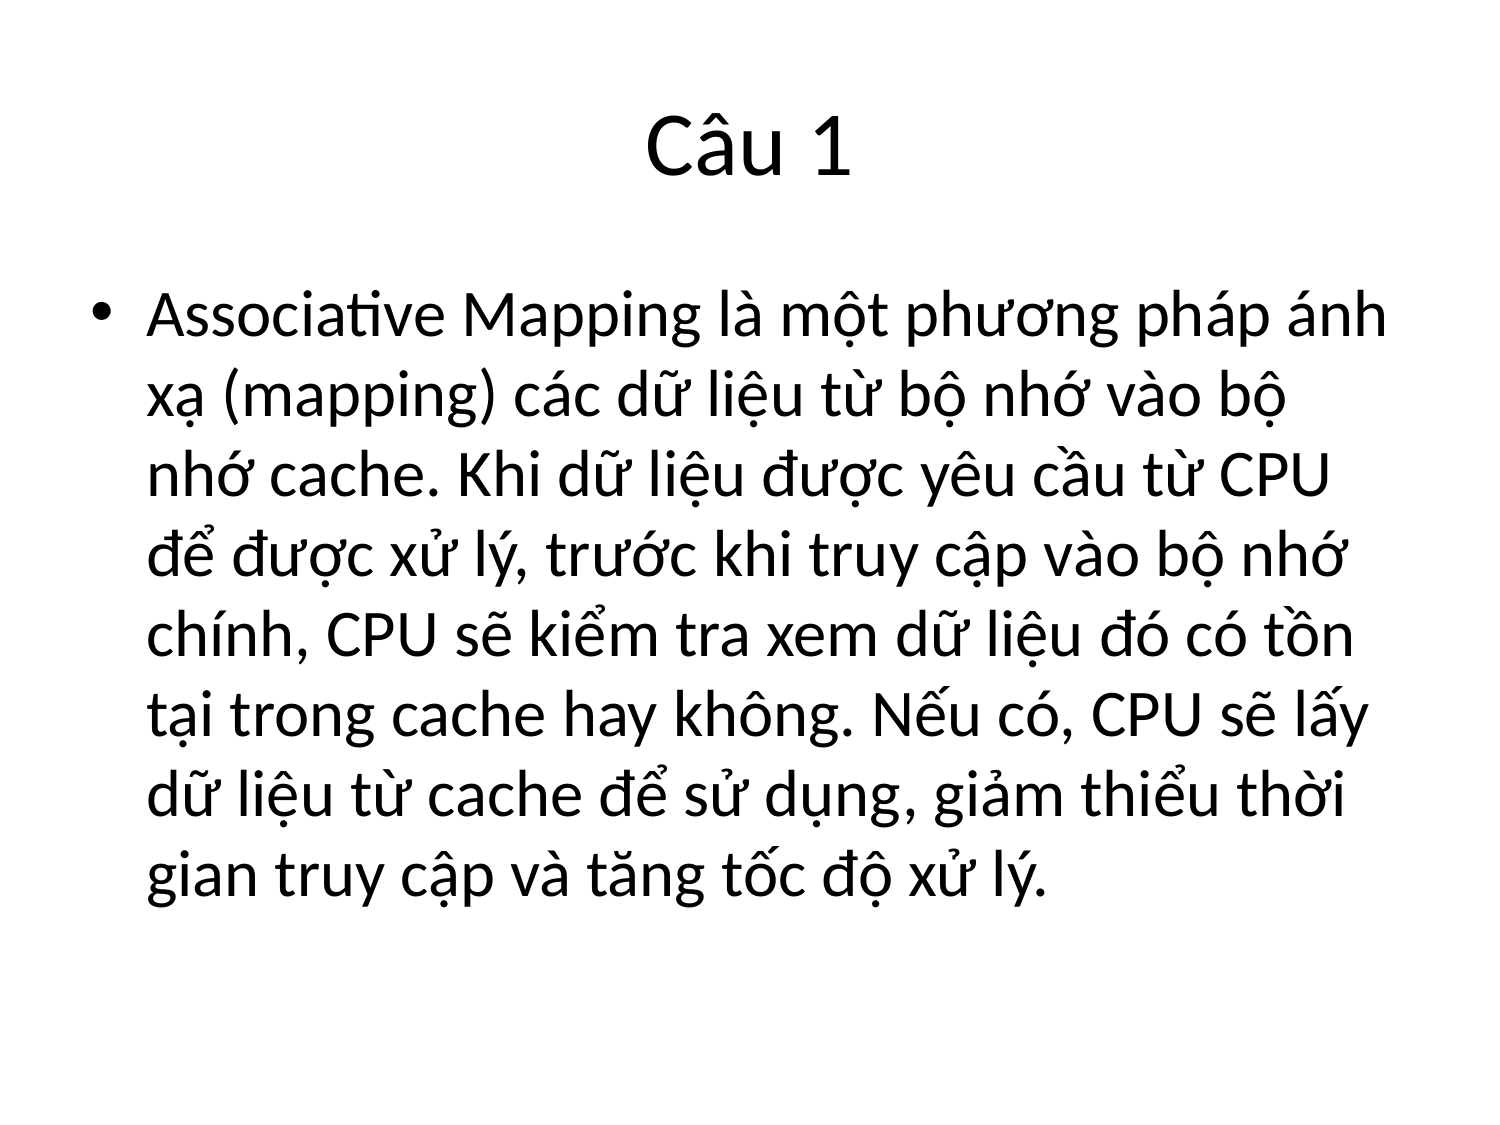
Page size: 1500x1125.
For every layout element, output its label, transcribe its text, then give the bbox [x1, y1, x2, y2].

list Associative Mapping là một phương pháp ánh xạ (mapping) các dữ liệu từ bộ nhớ vào bộ nhớ cache. Khi dữ liệu được yêu cầu từ CPU để được xử lý, trước khi truy cập vào bộ nhớ chính, CPU sẽ kiểm tra xem dữ liệu đó có tồn tại trong cache hay không. Nếu có, CPU sẽ lấy dữ liệu từ cache để sử dụng, giảm thiểu thời gian truy cập và tăng tốc độ xử lý. [75, 262, 1425, 1005]
title Câu 1 [75, 45, 1425, 233]
